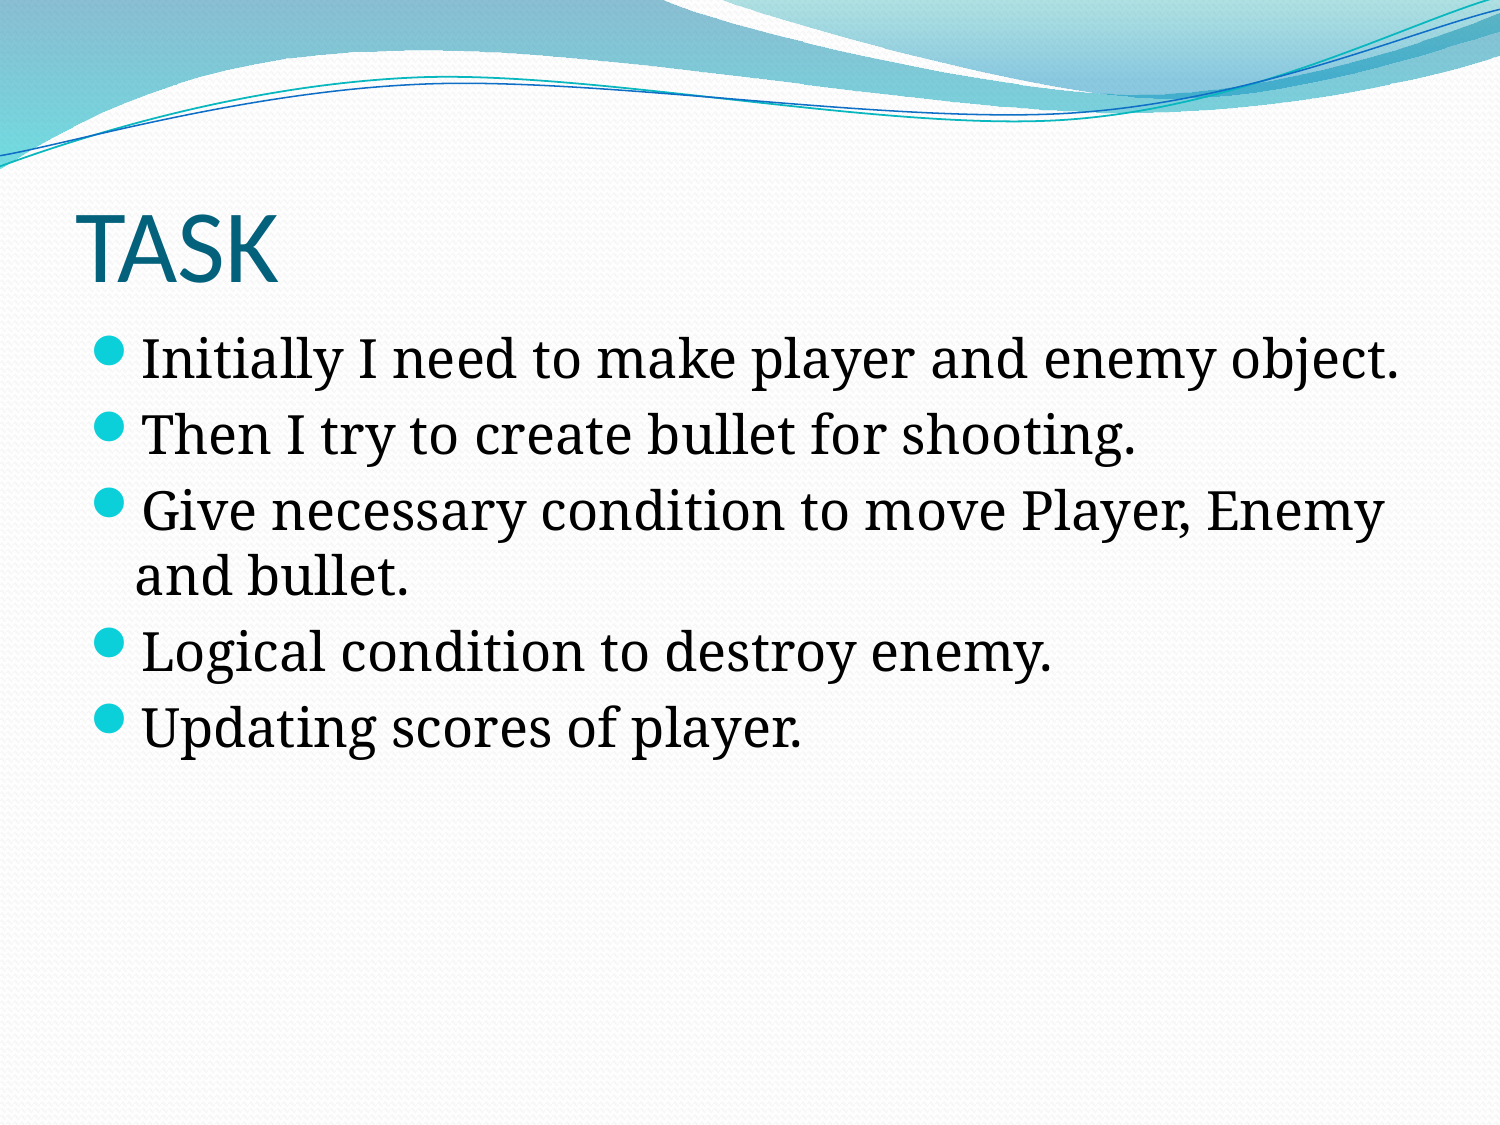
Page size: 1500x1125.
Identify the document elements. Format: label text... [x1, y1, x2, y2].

title TASK [75, 115, 1425, 303]
list Initially I need to make player and enemy object. Then I try to create bullet for shooting. Give necessary condition to move Player, Enemy and bullet. Logical condition to destroy enemy. Updating scores of player. [75, 317, 1425, 1038]
